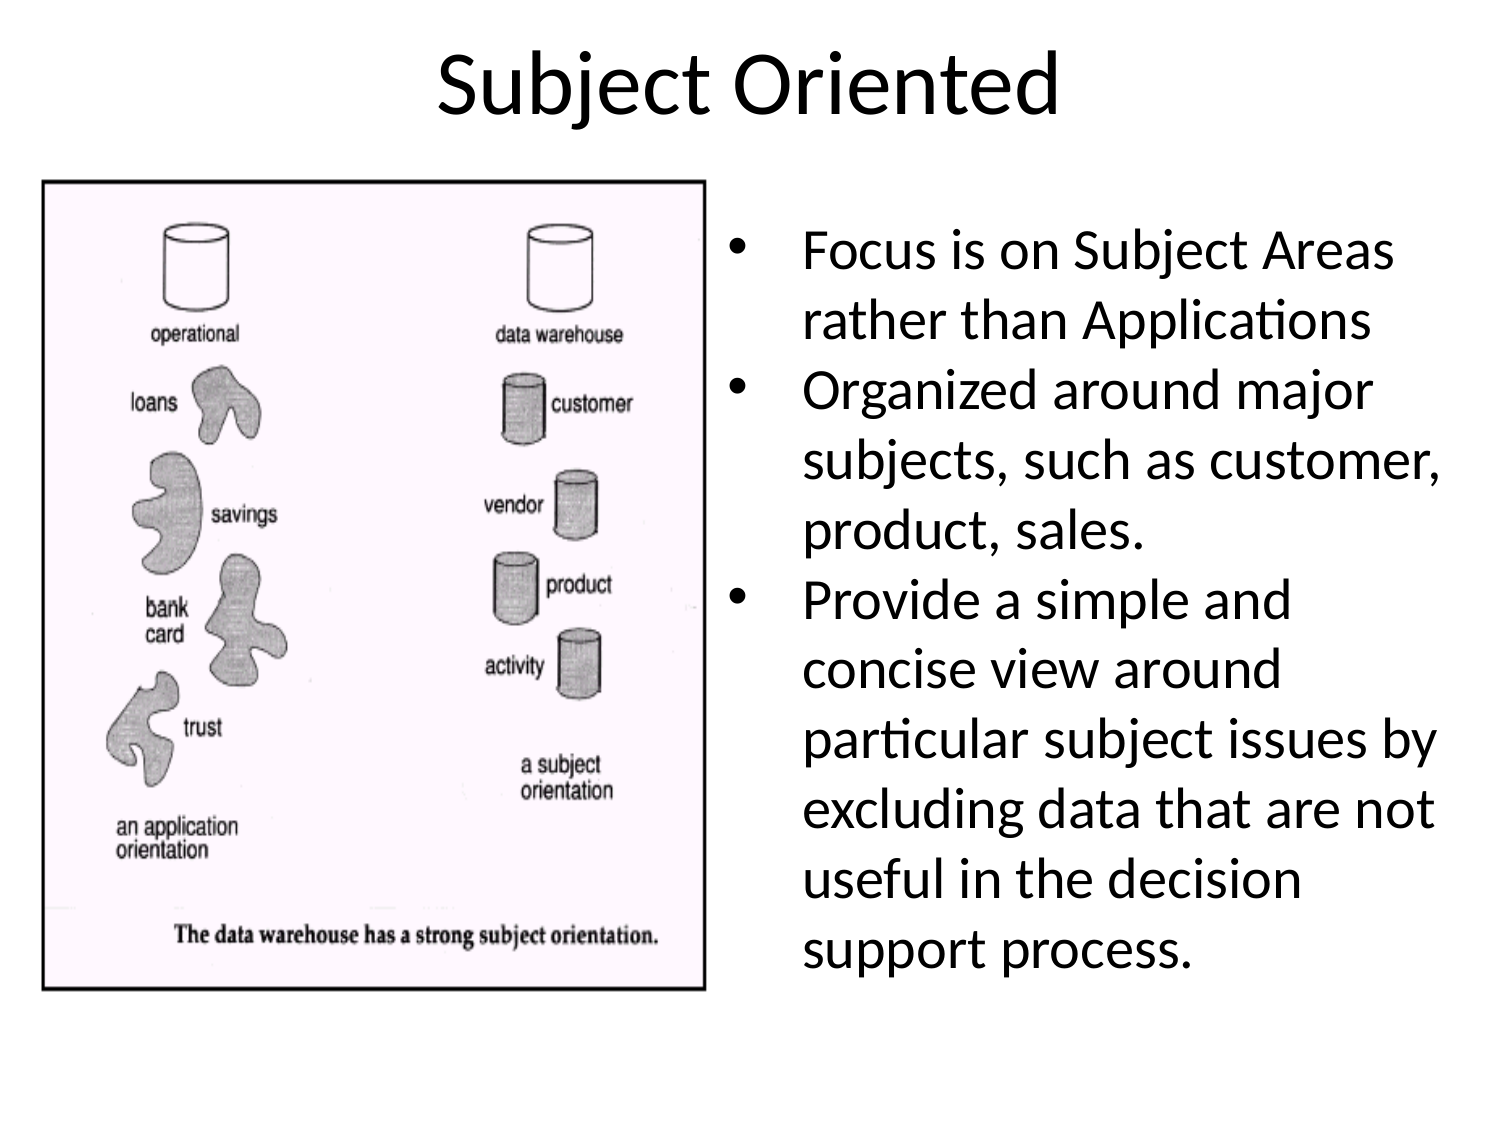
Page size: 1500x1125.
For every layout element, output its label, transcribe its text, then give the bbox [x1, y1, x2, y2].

text_box Focus is on Subject Areas rather than Applications Organized around major subjects, such as customer, product, sales. Provide a simple and concise view around particular subject issues by excluding data that are not useful in the decision support process. [712, 203, 1463, 1125]
title Subject Oriented [75, 12, 1425, 143]
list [37, 174, 713, 1001]
